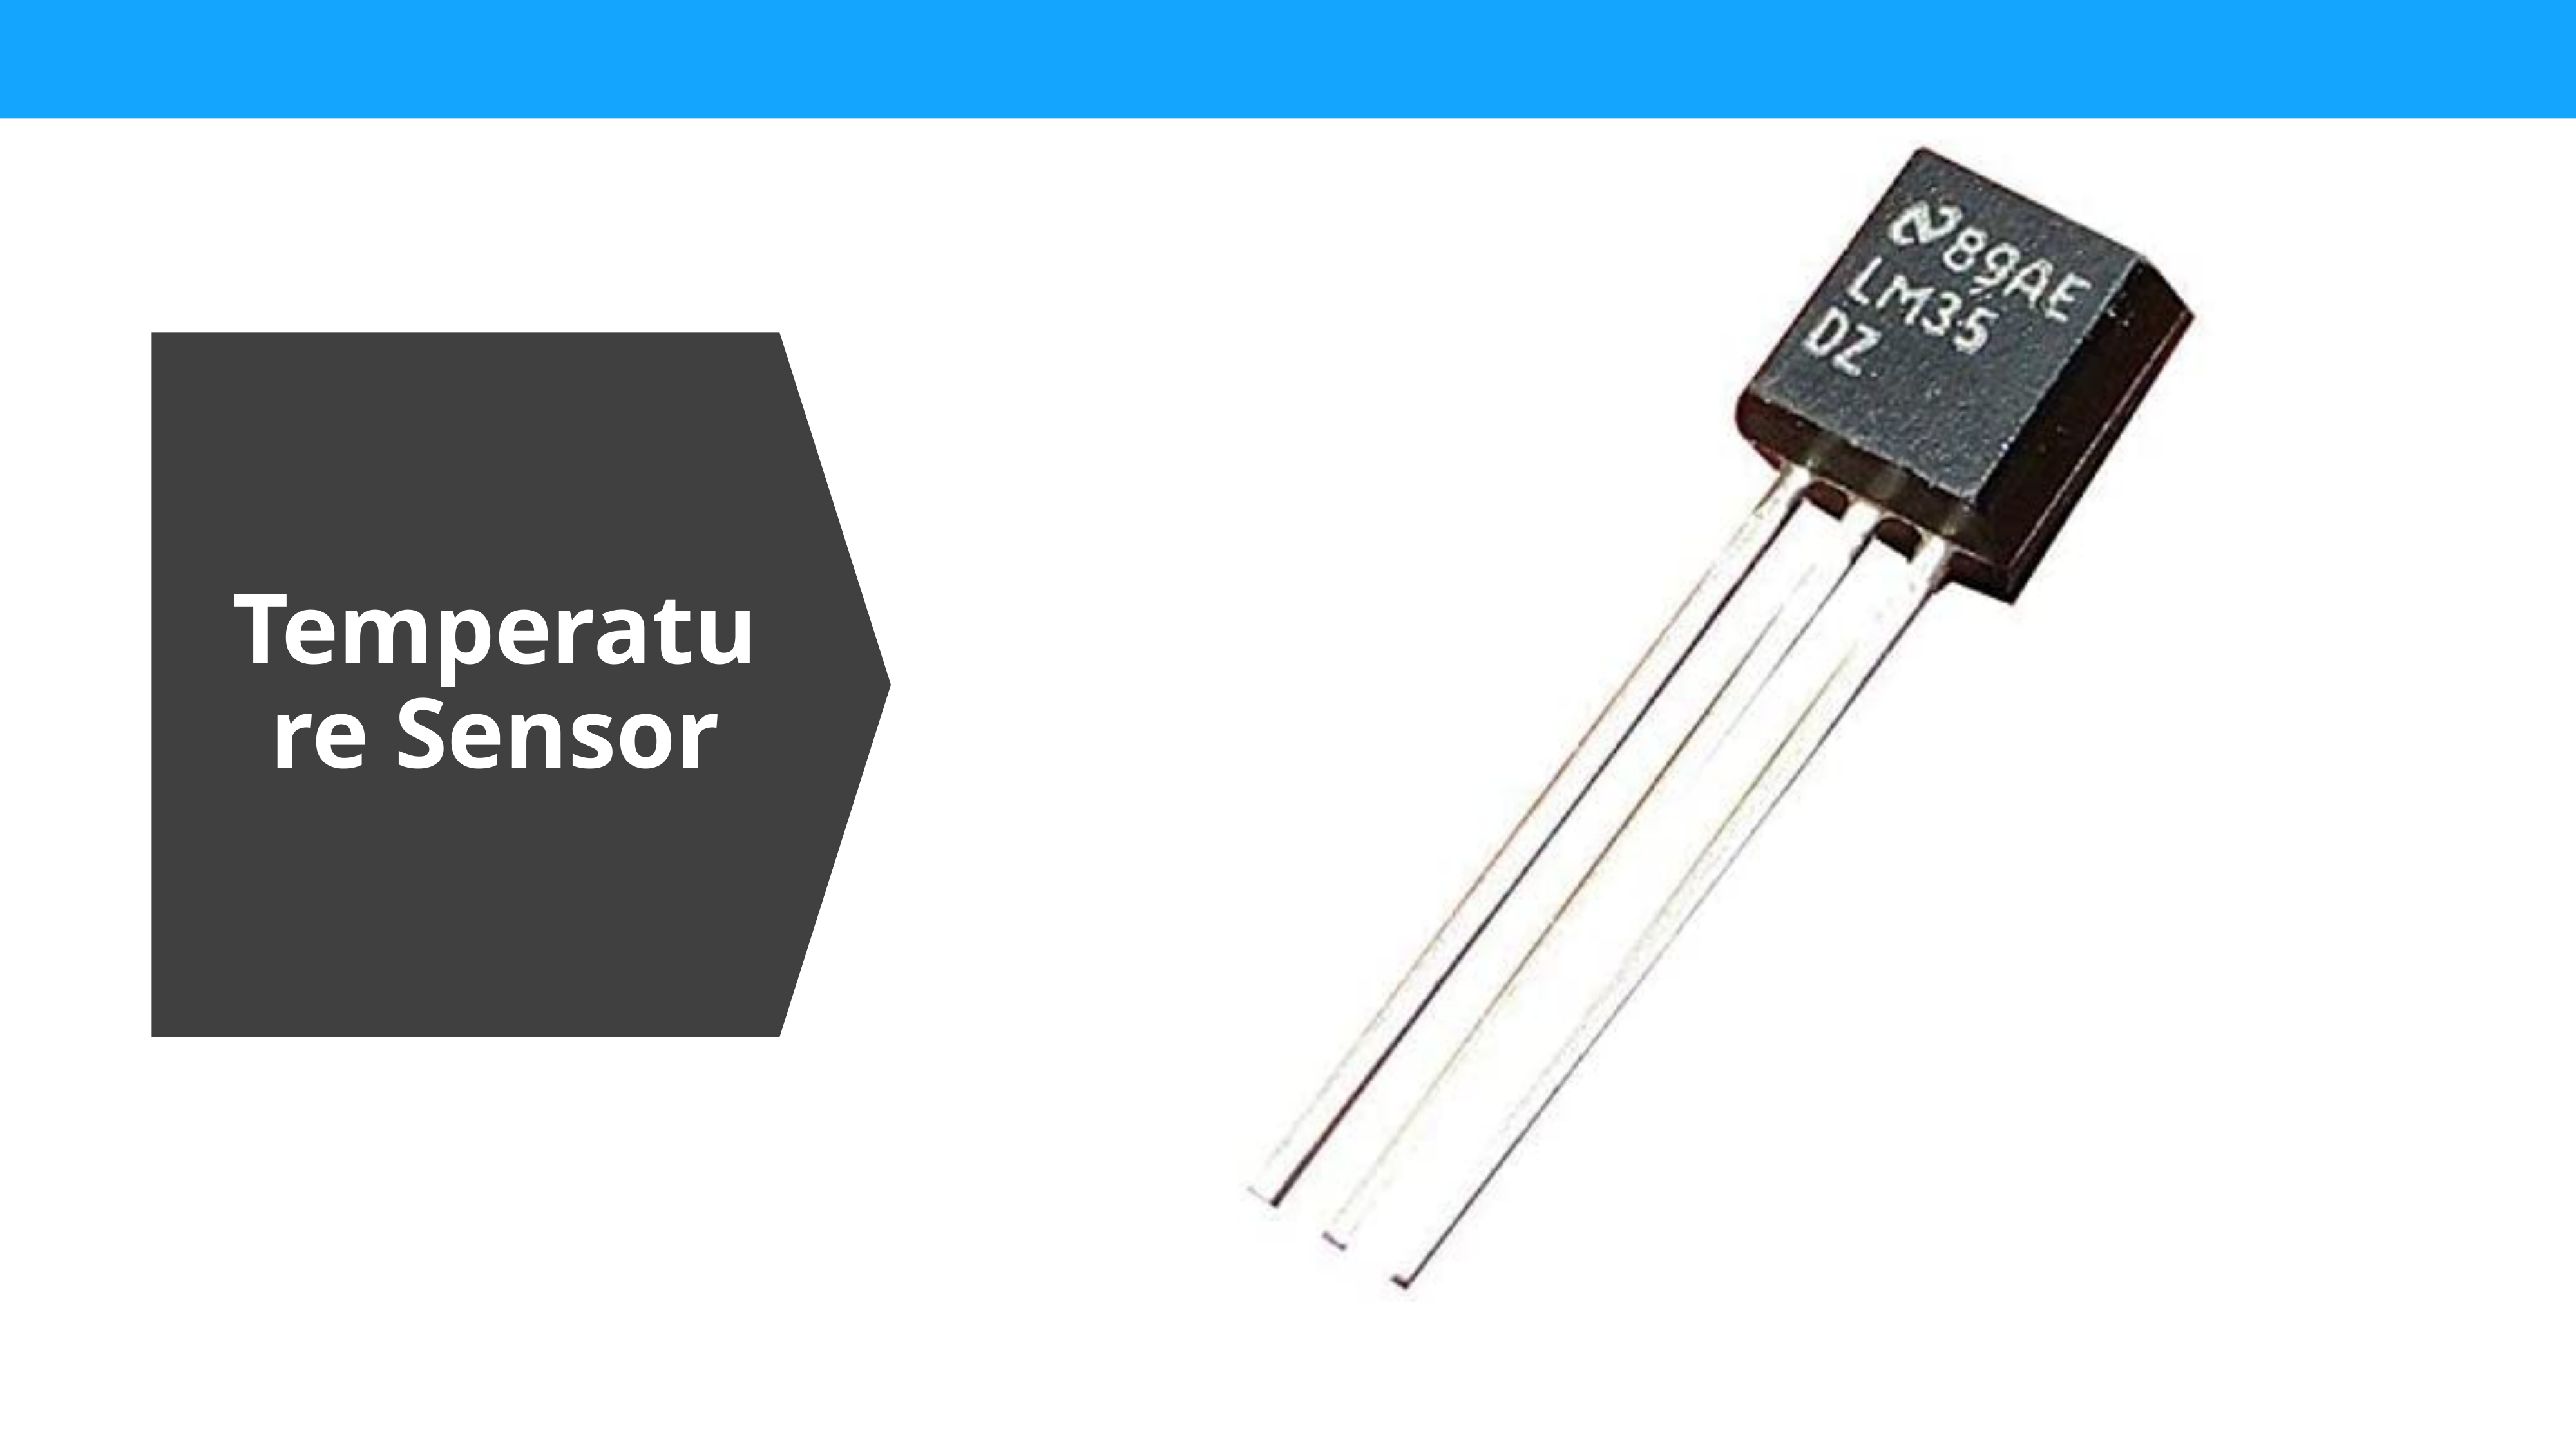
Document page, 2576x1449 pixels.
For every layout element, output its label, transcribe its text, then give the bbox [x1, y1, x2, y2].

picture [1237, 136, 2215, 1313]
text_box Temperature Sensor [217, 415, 773, 954]
text_box [151, 332, 892, 1038]
